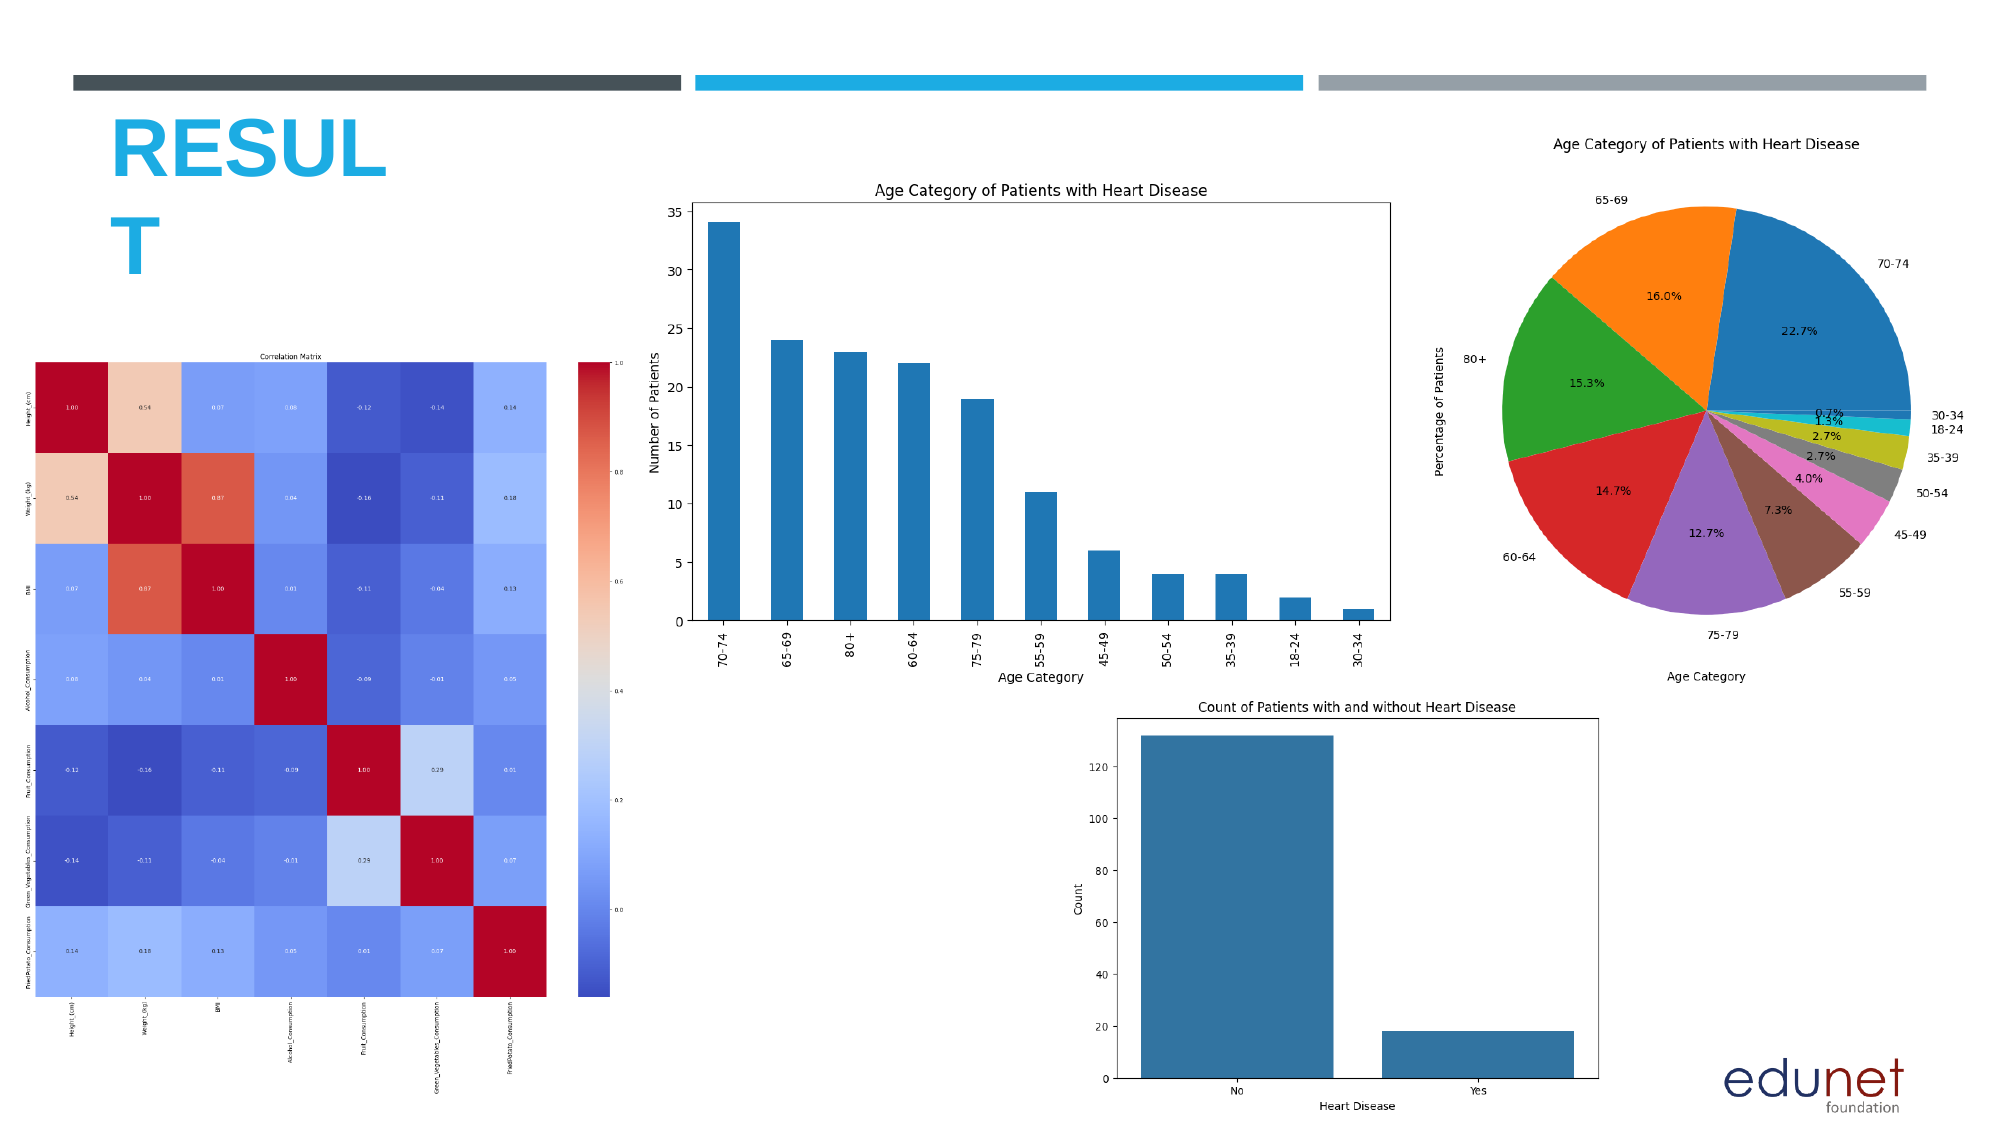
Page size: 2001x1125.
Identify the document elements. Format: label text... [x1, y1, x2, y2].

picture [639, 174, 1399, 692]
picture [21, 349, 627, 1097]
picture [1724, 1057, 1904, 1113]
picture [1064, 693, 1606, 1119]
title RESULT [108, 91, 436, 292]
picture [1426, 129, 1972, 691]
